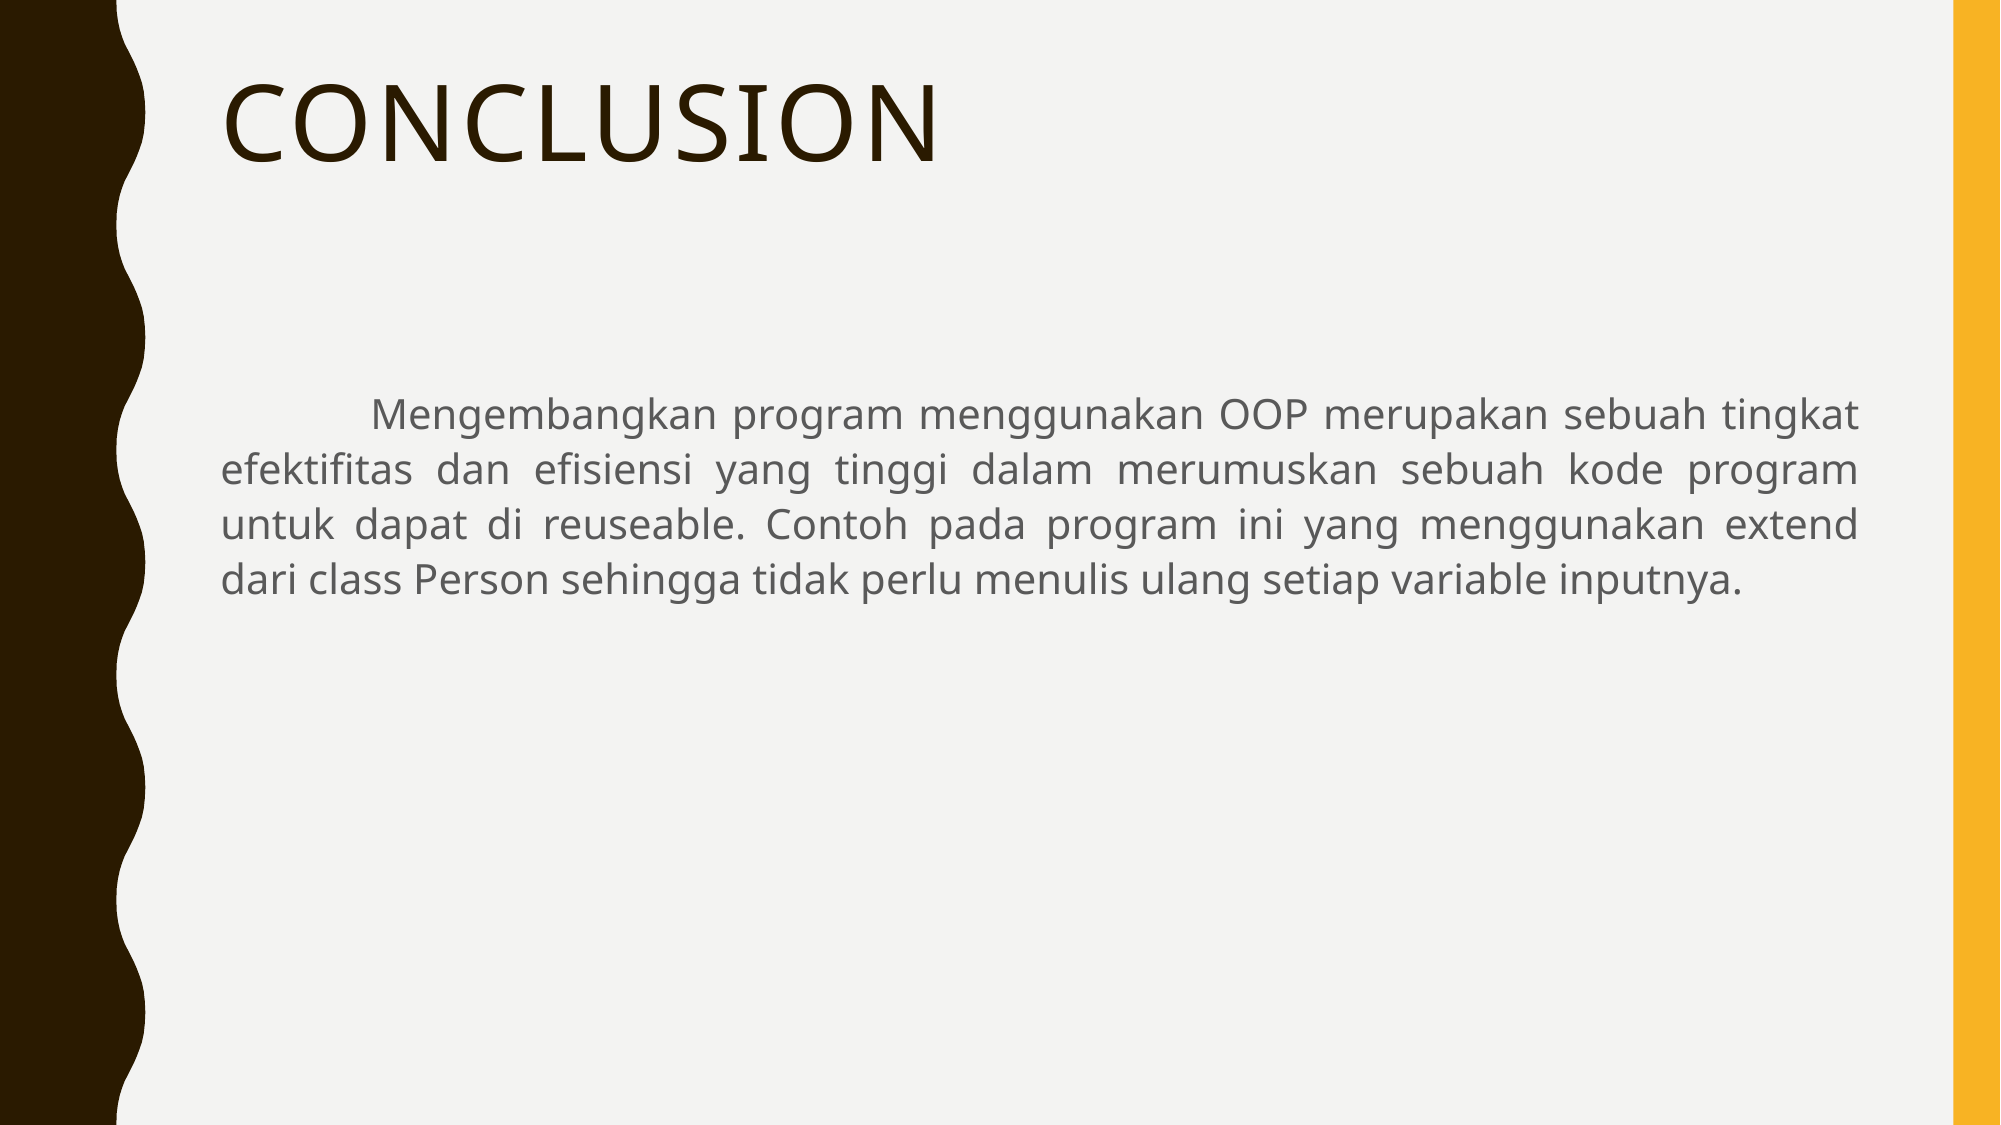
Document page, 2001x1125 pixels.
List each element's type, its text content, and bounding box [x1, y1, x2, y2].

list Mengembangkan program menggunakan OOP merupakan sebuah tingkat efektifitas dan efisiensi yang tinggi dalam merumuskan sebuah kode program untuk dapat di reuseable. Contoh pada program ini yang menggunakan extend dari class Person sehingga tidak perlu menulis ulang setiap variable inputnya. [205, 375, 1875, 965]
title Conclusion [205, 62, 1875, 308]
